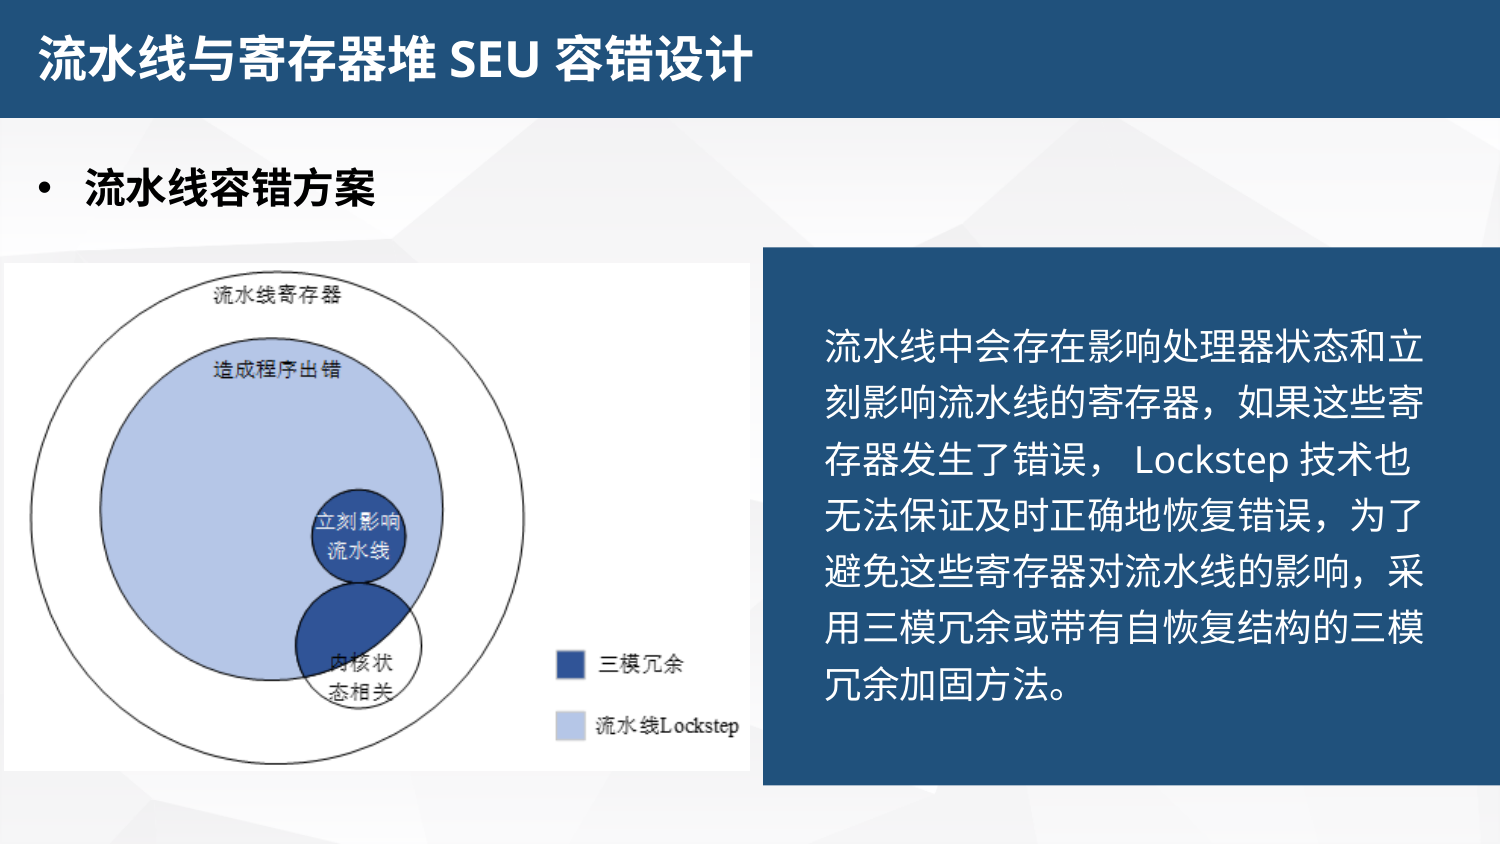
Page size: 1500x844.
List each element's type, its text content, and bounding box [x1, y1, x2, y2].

text_box 流水线容错方案 [22, 142, 692, 220]
text_box 流水线中会存在影响处理器状态和立刻影响流水线的寄存器，如果这些寄存器发生了错误，Lockstep技术也无法保证及时正确地恢复错误，为了避免这些寄存器对流水线的影响，采用三模冗余或带有自恢复结构的三模冗余加固方法。 [810, 304, 1453, 713]
text_box [762, 246, 1500, 787]
text_box 流水线与寄存器堆SEU容错设计 [22, 19, 811, 95]
picture [0, 118, 1500, 844]
